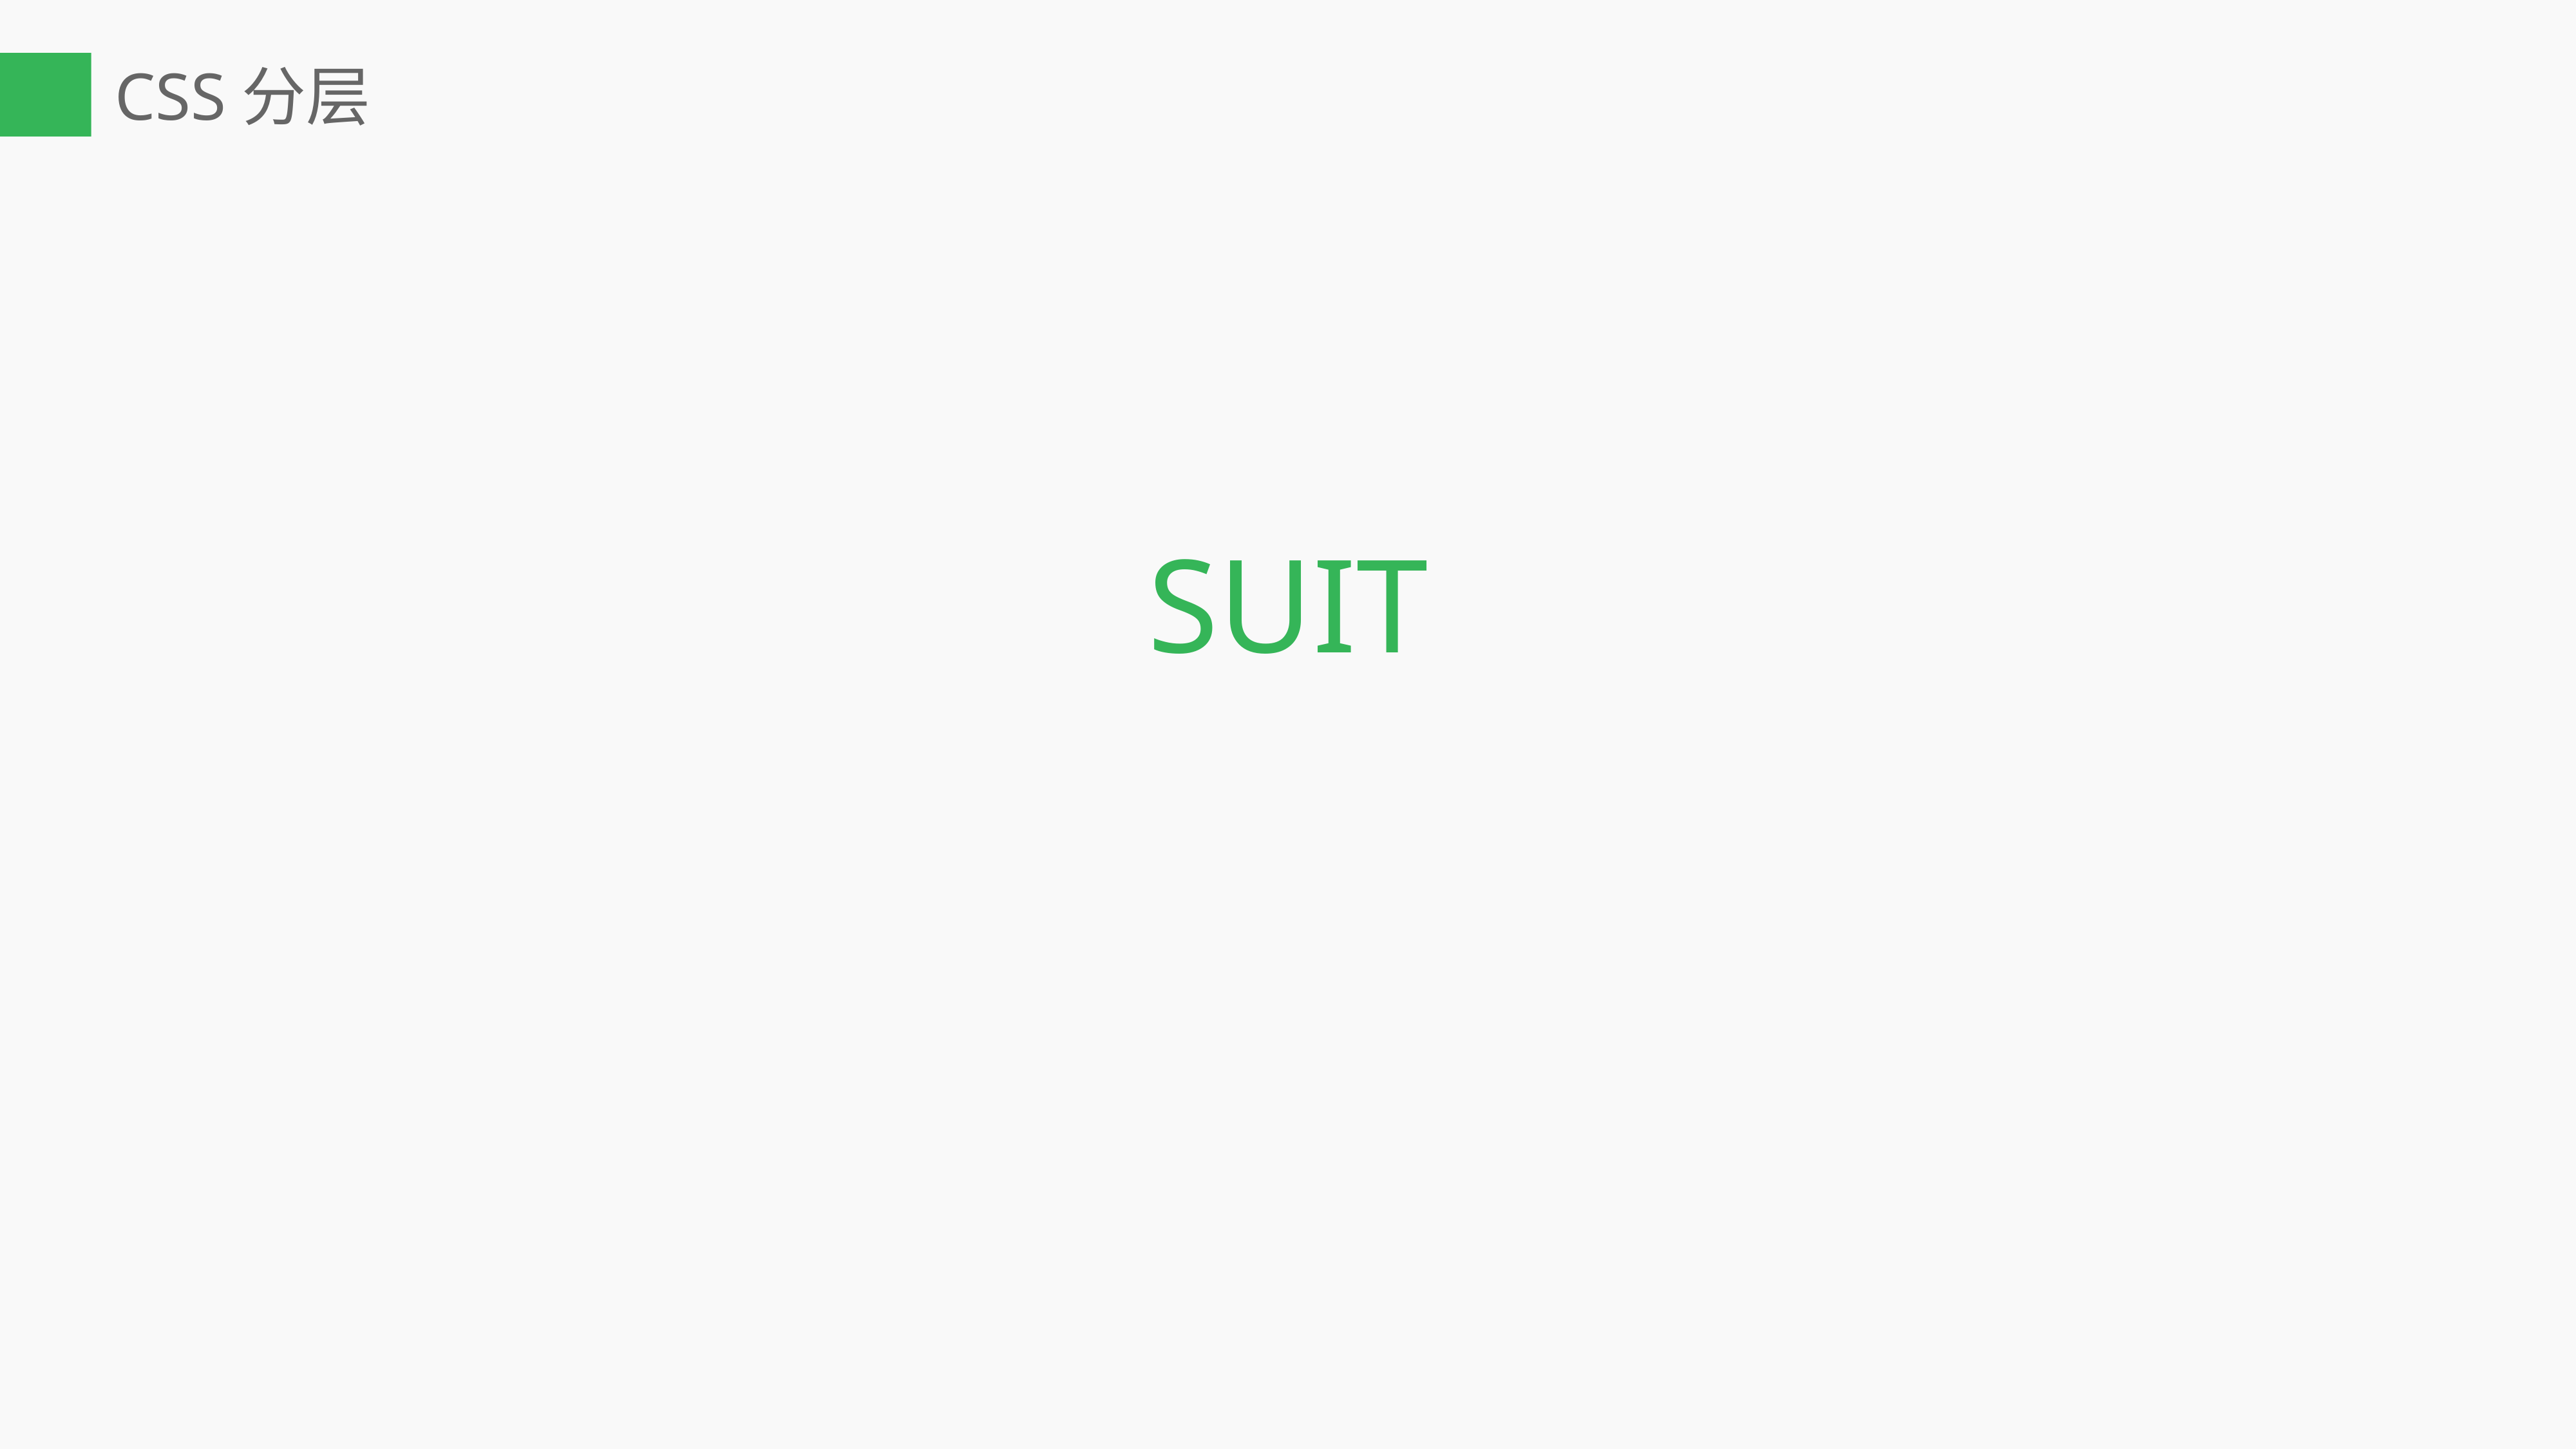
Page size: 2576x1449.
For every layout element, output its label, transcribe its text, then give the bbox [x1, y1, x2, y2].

text_box CSS分层 [109, 50, 2540, 138]
text_box SUIT [22, 518, 2554, 684]
text_box [0, 53, 91, 137]
